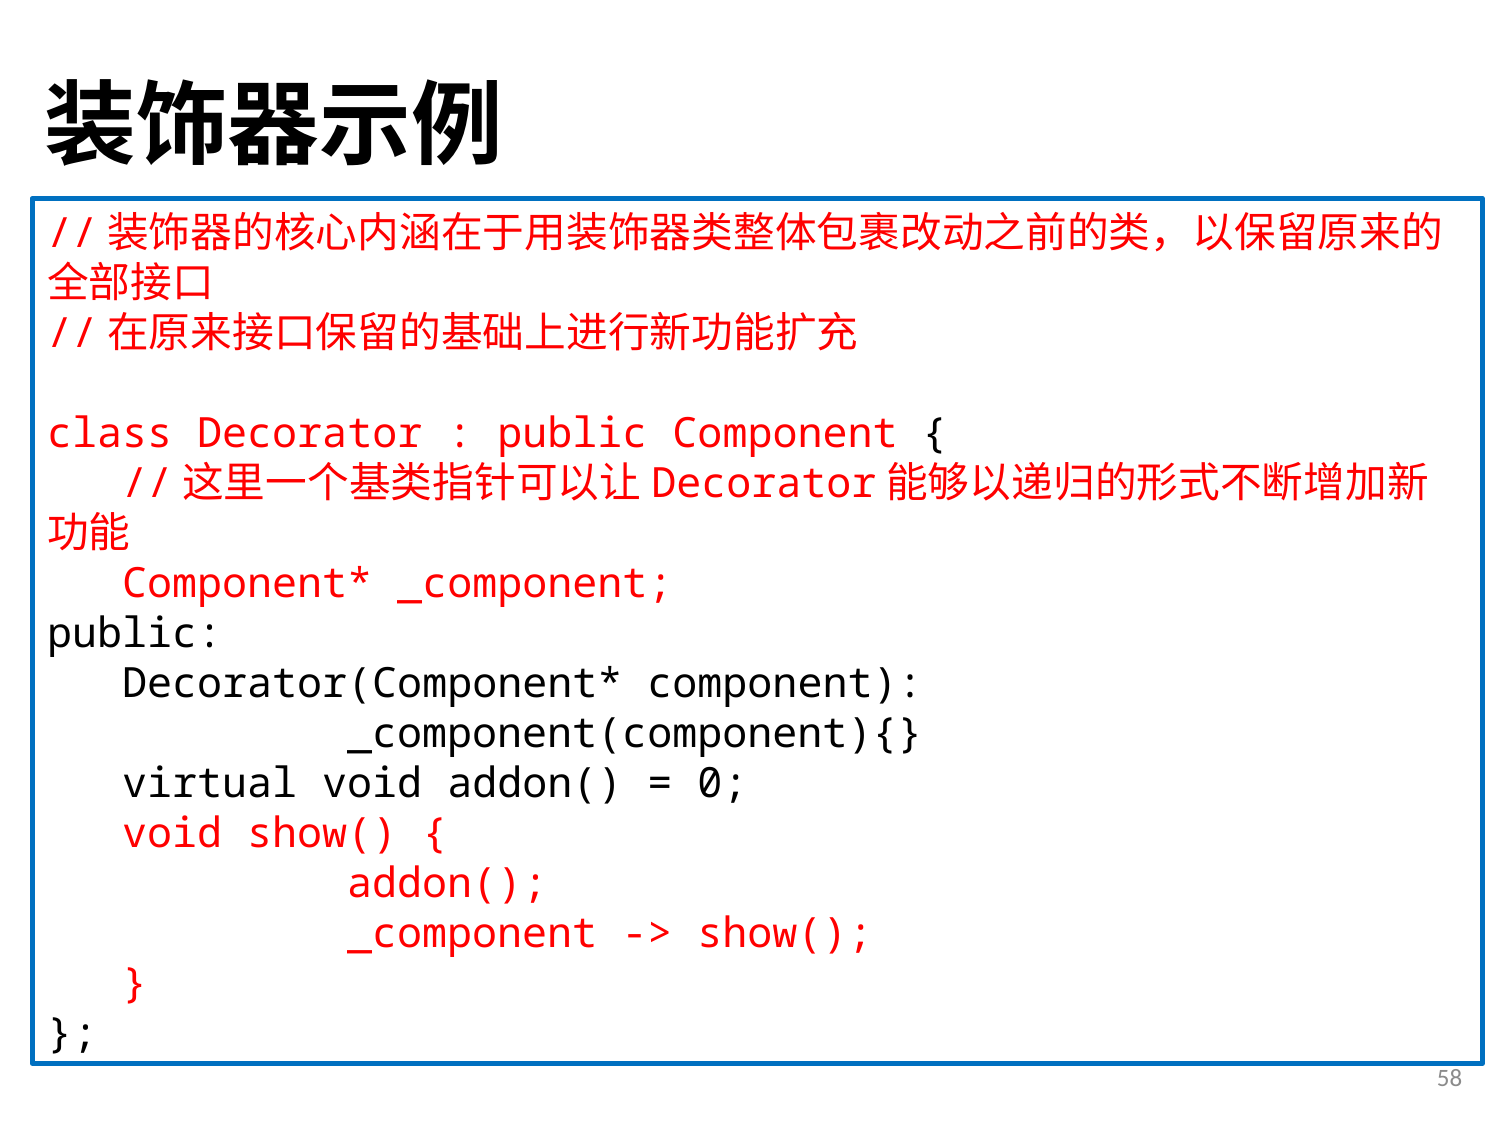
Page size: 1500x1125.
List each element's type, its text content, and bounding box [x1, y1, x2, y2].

slide_number 58 [1139, 1046, 1478, 1107]
text_box //装饰器的核心内涵在于用装饰器类整体包裹改动之前的类，以保留原来的全部接口 //在原来接口保留的基础上进行新功能扩充 class Decorator : public Component { //这里一个基类指针可以让Decorator能够以递归的形式不断增加新功能 Component* _component; public: Decorator(Component* component): _component(component){} virtual void addon() = 0; void show() { addon(); _component -> show(); } }; [32, 198, 1483, 1064]
title 装饰器示例 [29, 19, 1324, 237]
